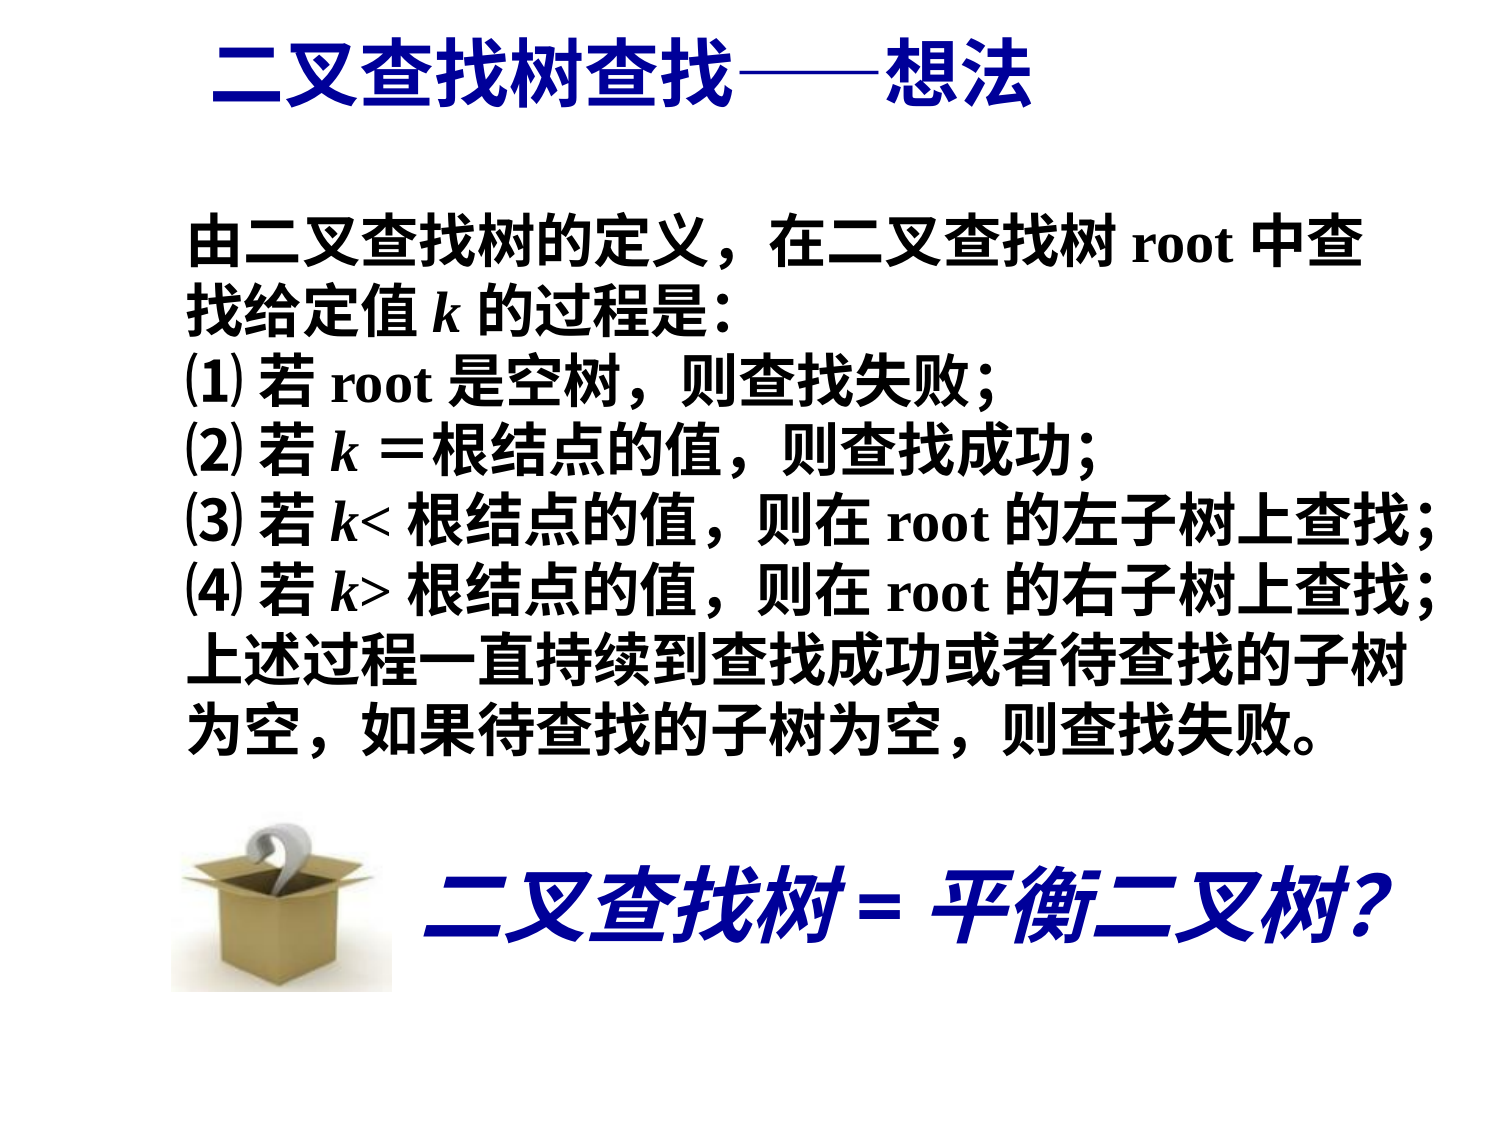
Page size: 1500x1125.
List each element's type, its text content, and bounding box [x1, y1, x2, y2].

text_box 二叉查找树查找——想法 [194, 18, 1459, 124]
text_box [170, 810, 1388, 992]
text_box 由二叉查找树的定义，在二叉查找树root中查找给定值k的过程是： ⑴若root是空树，则查找失败； ⑵若k＝根结点的值，则查找成功； ⑶若k<根结点的值，则在root的左子树上查找； ⑷若k>根结点的值，则在root的右子树上查找； 上述过程一直持续到查找成功或者待查找的子树为空，如果待查找的子树为空，则查找失败。 [171, 196, 1436, 771]
